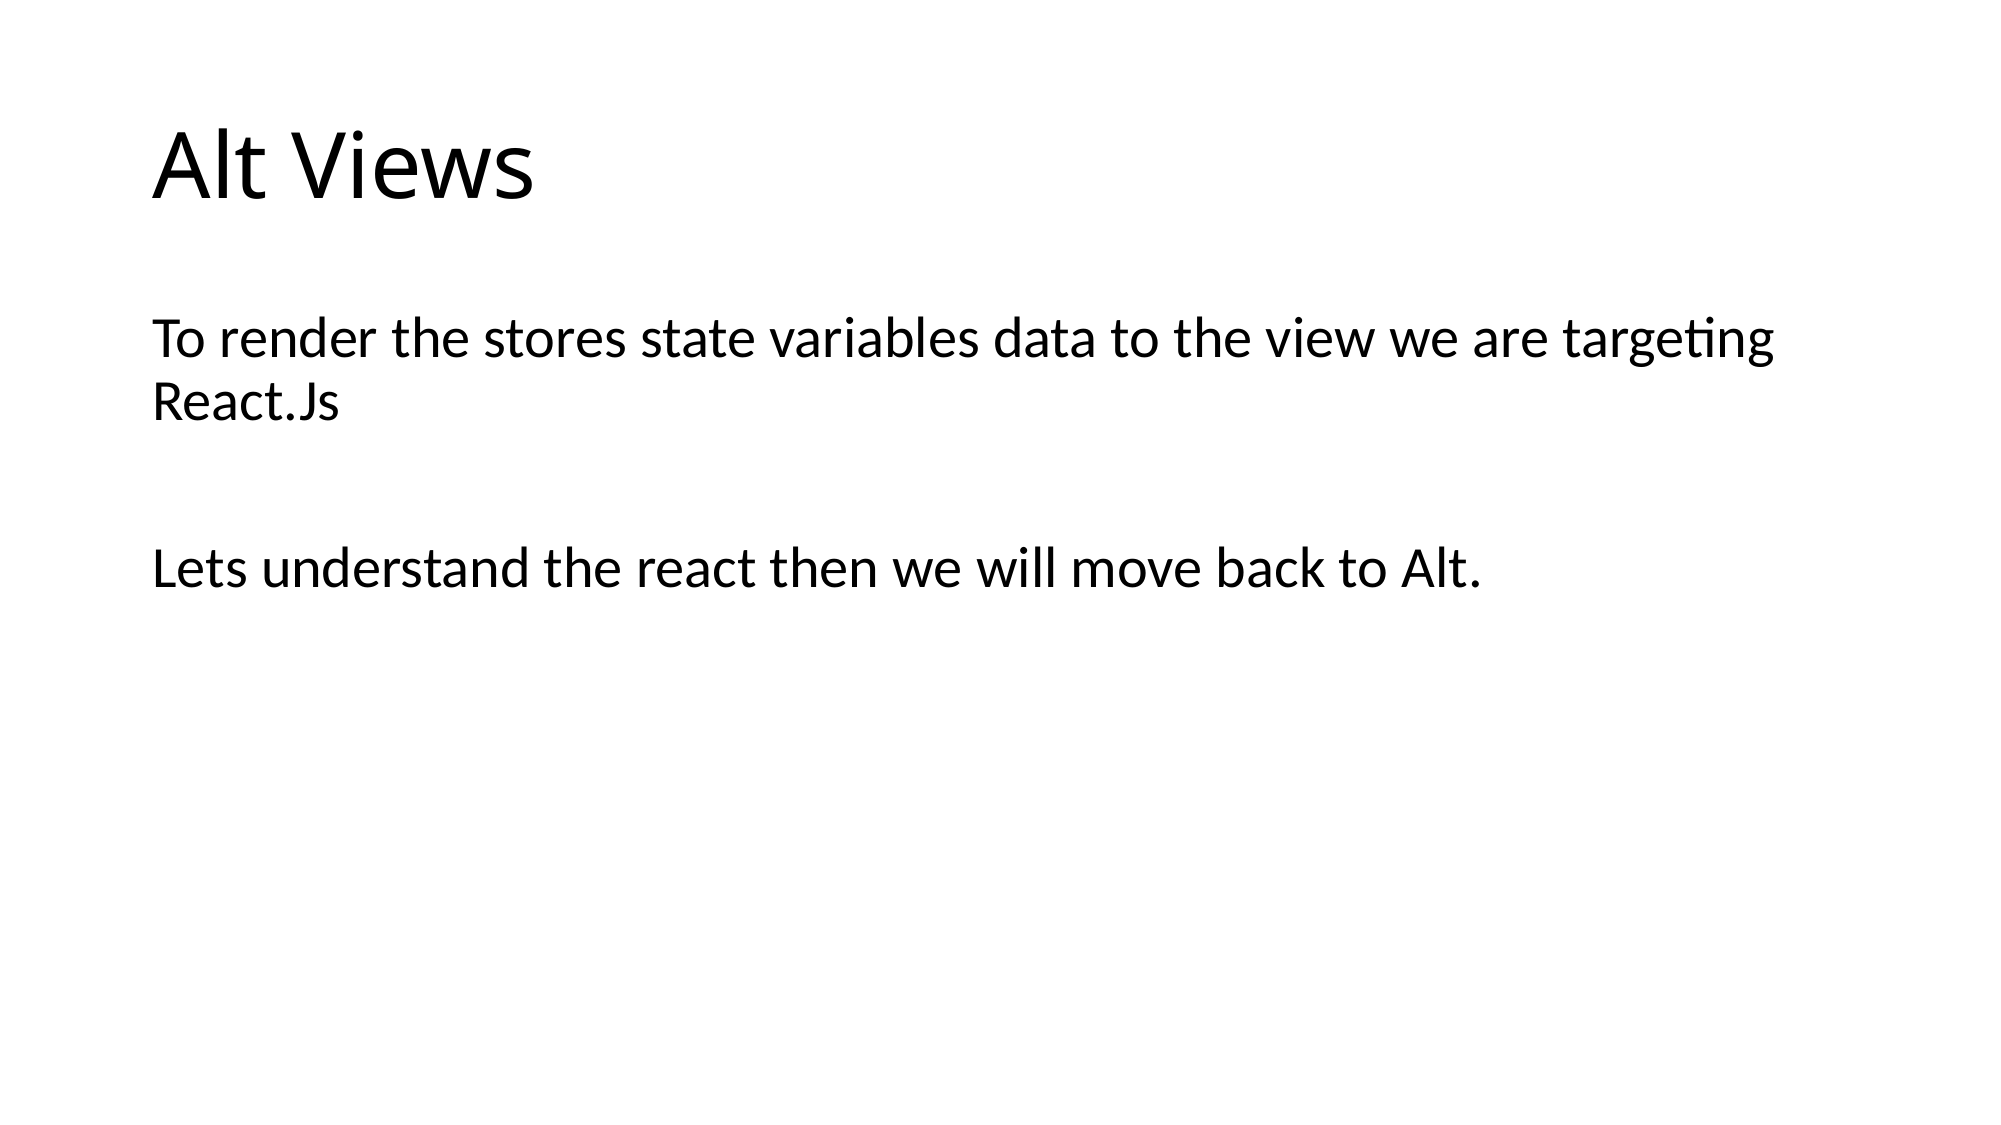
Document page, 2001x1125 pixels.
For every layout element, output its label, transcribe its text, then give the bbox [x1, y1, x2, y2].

title Alt Views [137, 59, 1863, 278]
list To render the stores state variables data to the view we are targeting React.Js Lets understand the react then we will move back to Alt. [137, 299, 1863, 1014]
